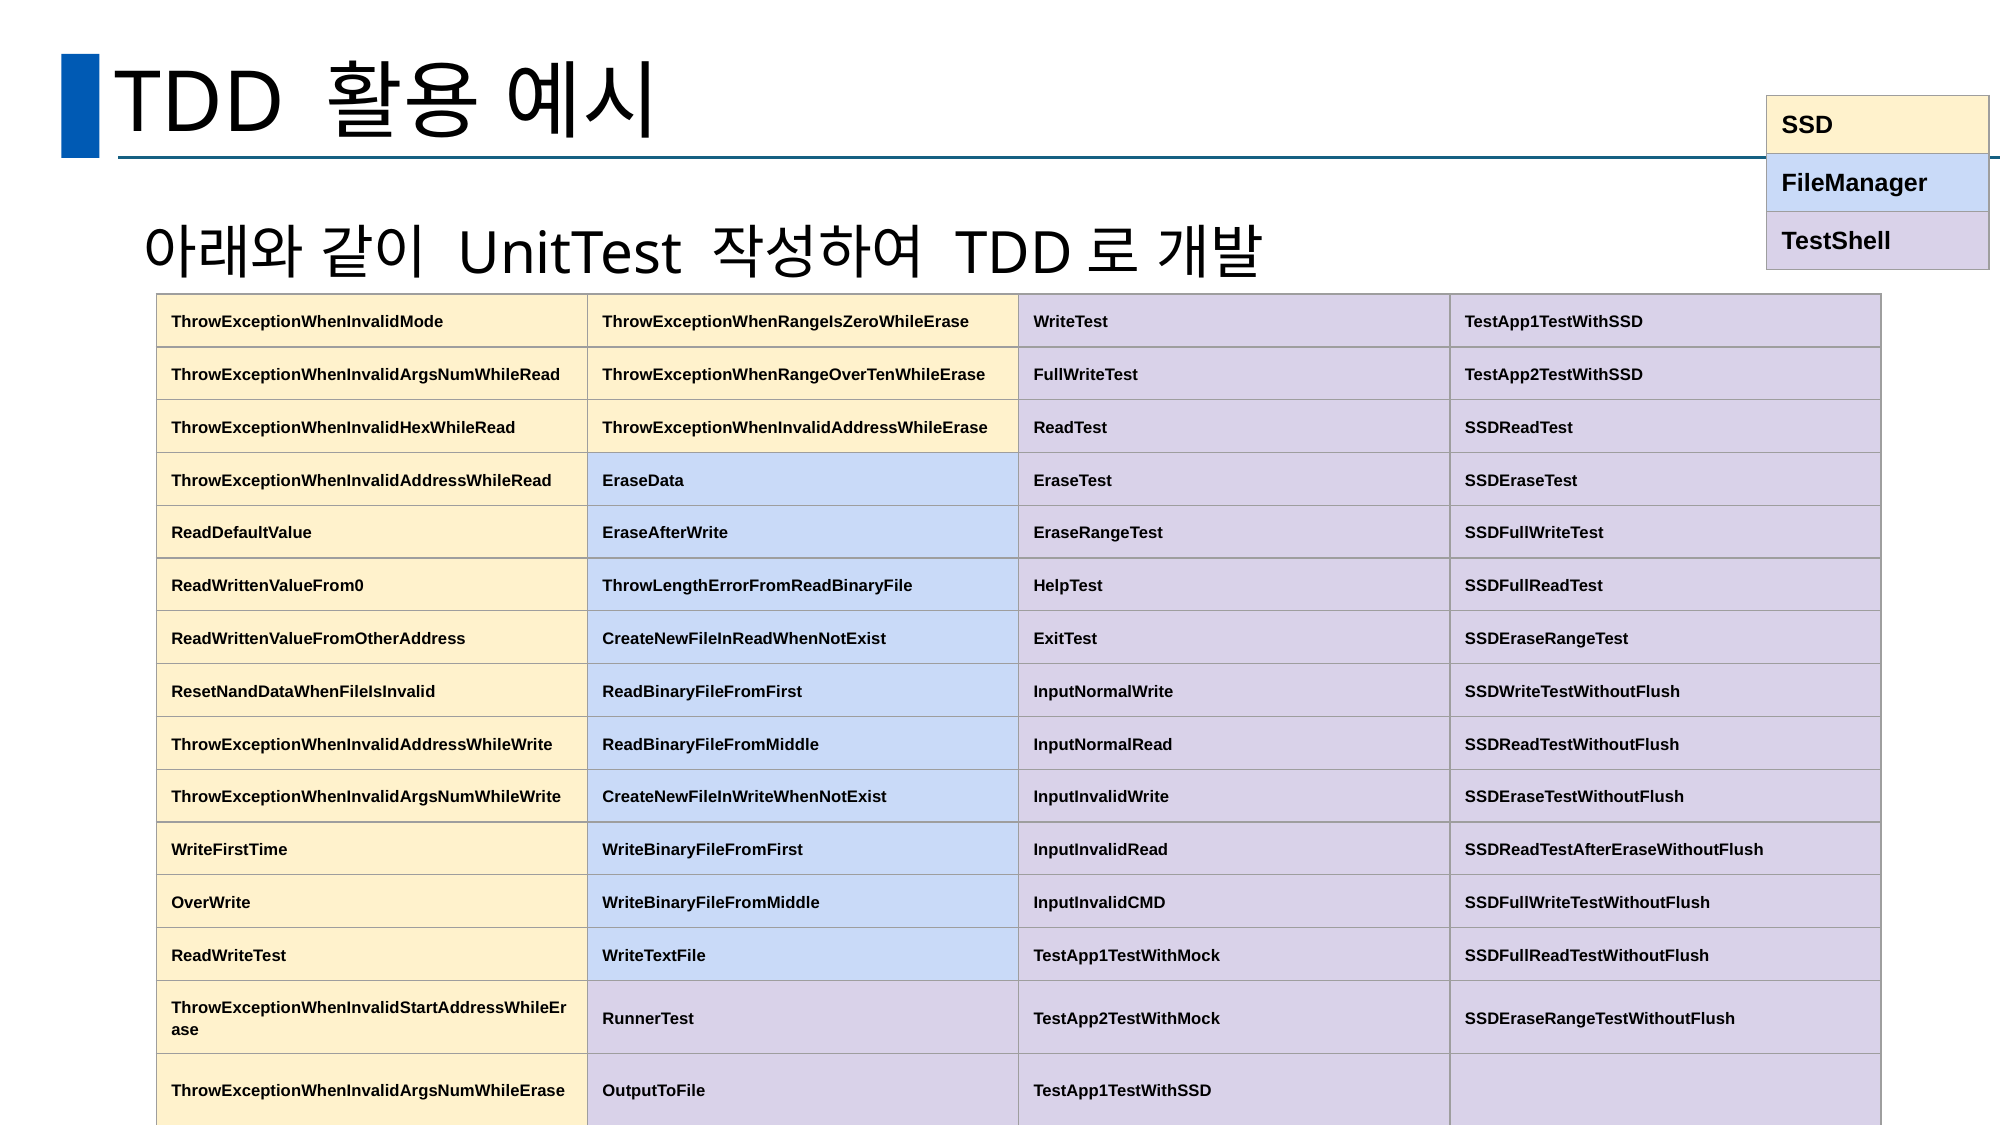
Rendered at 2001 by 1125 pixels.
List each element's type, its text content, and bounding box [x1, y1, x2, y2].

list 아래와 같이 UnitTest 작성하여 TDD로 개발 [99, 215, 1825, 1025]
table_cell TestApp2TestWithSSD [1451, 348, 1880, 399]
table_cell ThrowExceptionWhenInvalidArgsNumWhileRead [157, 348, 587, 399]
table_cell EraseTest [1019, 453, 1449, 505]
table_cell ThrowExceptionWhenRangeOverTenWhileErase [588, 348, 1018, 399]
table_cell TestApp1TestWithMock [1019, 928, 1449, 980]
table_cell OverWrite [157, 875, 587, 927]
table_cell SSDWriteTestWithoutFlush [1451, 664, 1880, 716]
table_cell WriteBinaryFileFromMiddle [588, 875, 1018, 927]
table_cell ThrowExceptionWhenInvalidStartAddressWhileErase [157, 981, 587, 1053]
table_cell ResetNandDataWhenFileIsInvalid [157, 664, 587, 716]
table_cell HelpTest [1019, 559, 1449, 610]
table_cell InputNormalWrite [1019, 664, 1449, 716]
title TDD 활용 예시 [99, 50, 1825, 158]
table_cell ReadWrittenValueFrom0 [157, 559, 587, 610]
table_cell SSDFullReadTestWithoutFlush [1451, 928, 1880, 980]
table_cell InputInvalidWrite [1019, 770, 1449, 821]
table_cell WriteTextFile [588, 928, 1018, 980]
table_cell InputInvalidCMD [1019, 875, 1449, 927]
table_header SSD [1767, 96, 1988, 153]
table_cell EraseAfterWrite [588, 506, 1018, 557]
table_cell SSDEraseTest [1451, 453, 1880, 505]
table_cell FullWriteTest [1019, 348, 1449, 399]
table_cell WriteBinaryFileFromFirst [588, 823, 1018, 874]
table_cell SSDFullReadTest [1451, 559, 1880, 610]
table_cell ReadWriteTest [157, 928, 587, 980]
table_cell CreateNewFileInWriteWhenNotExist [588, 770, 1018, 821]
table_cell OutputToFile [588, 1054, 1018, 1125]
table_cell ThrowExceptionWhenInvalidAddressWhileRead [157, 453, 587, 505]
table_header TestApp1TestWithSSD [1451, 295, 1880, 346]
table_cell ThrowExceptionWhenInvalidAddressWhileWrite [157, 717, 587, 769]
table_cell SSDEraseRangeTest [1451, 611, 1880, 663]
table_cell ReadBinaryFileFromMiddle [588, 717, 1018, 769]
table_cell ThrowExceptionWhenInvalidHexWhileRead [157, 400, 587, 452]
table_cell RunnerTest [588, 981, 1018, 1053]
table_cell FileManager [1767, 154, 1988, 211]
table_cell ReadBinaryFileFromFirst [588, 664, 1018, 716]
table_cell ReadWrittenValueFromOtherAddress [157, 611, 587, 663]
table_header ThrowExceptionWhenInvalidMode [157, 295, 587, 346]
table_cell ThrowExceptionWhenInvalidArgsNumWhileErase [157, 1054, 587, 1125]
table_cell ReadDefaultValue [157, 506, 587, 557]
table_cell EraseData [588, 453, 1018, 505]
table_cell SSDReadTest [1451, 400, 1880, 452]
table_cell ReadTest [1019, 400, 1449, 452]
table_cell ExitTest [1019, 611, 1449, 663]
table_cell [1451, 1054, 1880, 1125]
table_cell SSDFullWriteTest [1451, 506, 1880, 557]
table_cell SSDEraseTestWithoutFlush [1451, 770, 1880, 821]
table_cell InputInvalidRead [1019, 823, 1449, 874]
table_cell TestShell [1767, 212, 1988, 269]
table_cell CreateNewFileInReadWhenNotExist [588, 611, 1018, 663]
table_cell TestApp2TestWithMock [1019, 981, 1449, 1053]
table_cell WriteFirstTime [157, 823, 587, 874]
table_cell SSDFullWriteTestWithoutFlush [1451, 875, 1880, 927]
table_cell TestApp1TestWithSSD [1019, 1054, 1449, 1125]
table_cell EraseRangeTest [1019, 506, 1449, 557]
table_cell SSDReadTestAfterEraseWithoutFlush [1451, 823, 1880, 874]
table_cell ThrowLengthErrorFromReadBinaryFile [588, 559, 1018, 610]
table_header WriteTest [1019, 295, 1449, 346]
table_header ThrowExceptionWhenRangeIsZeroWhileErase [588, 295, 1018, 346]
table_cell SSDReadTestWithoutFlush [1451, 717, 1880, 769]
table_cell InputNormalRead [1019, 717, 1449, 769]
table_cell SSDEraseRangeTestWithoutFlush [1451, 981, 1880, 1053]
table_cell ThrowExceptionWhenInvalidArgsNumWhileWrite [157, 770, 587, 821]
table_cell ThrowExceptionWhenInvalidAddressWhileErase [588, 400, 1018, 452]
